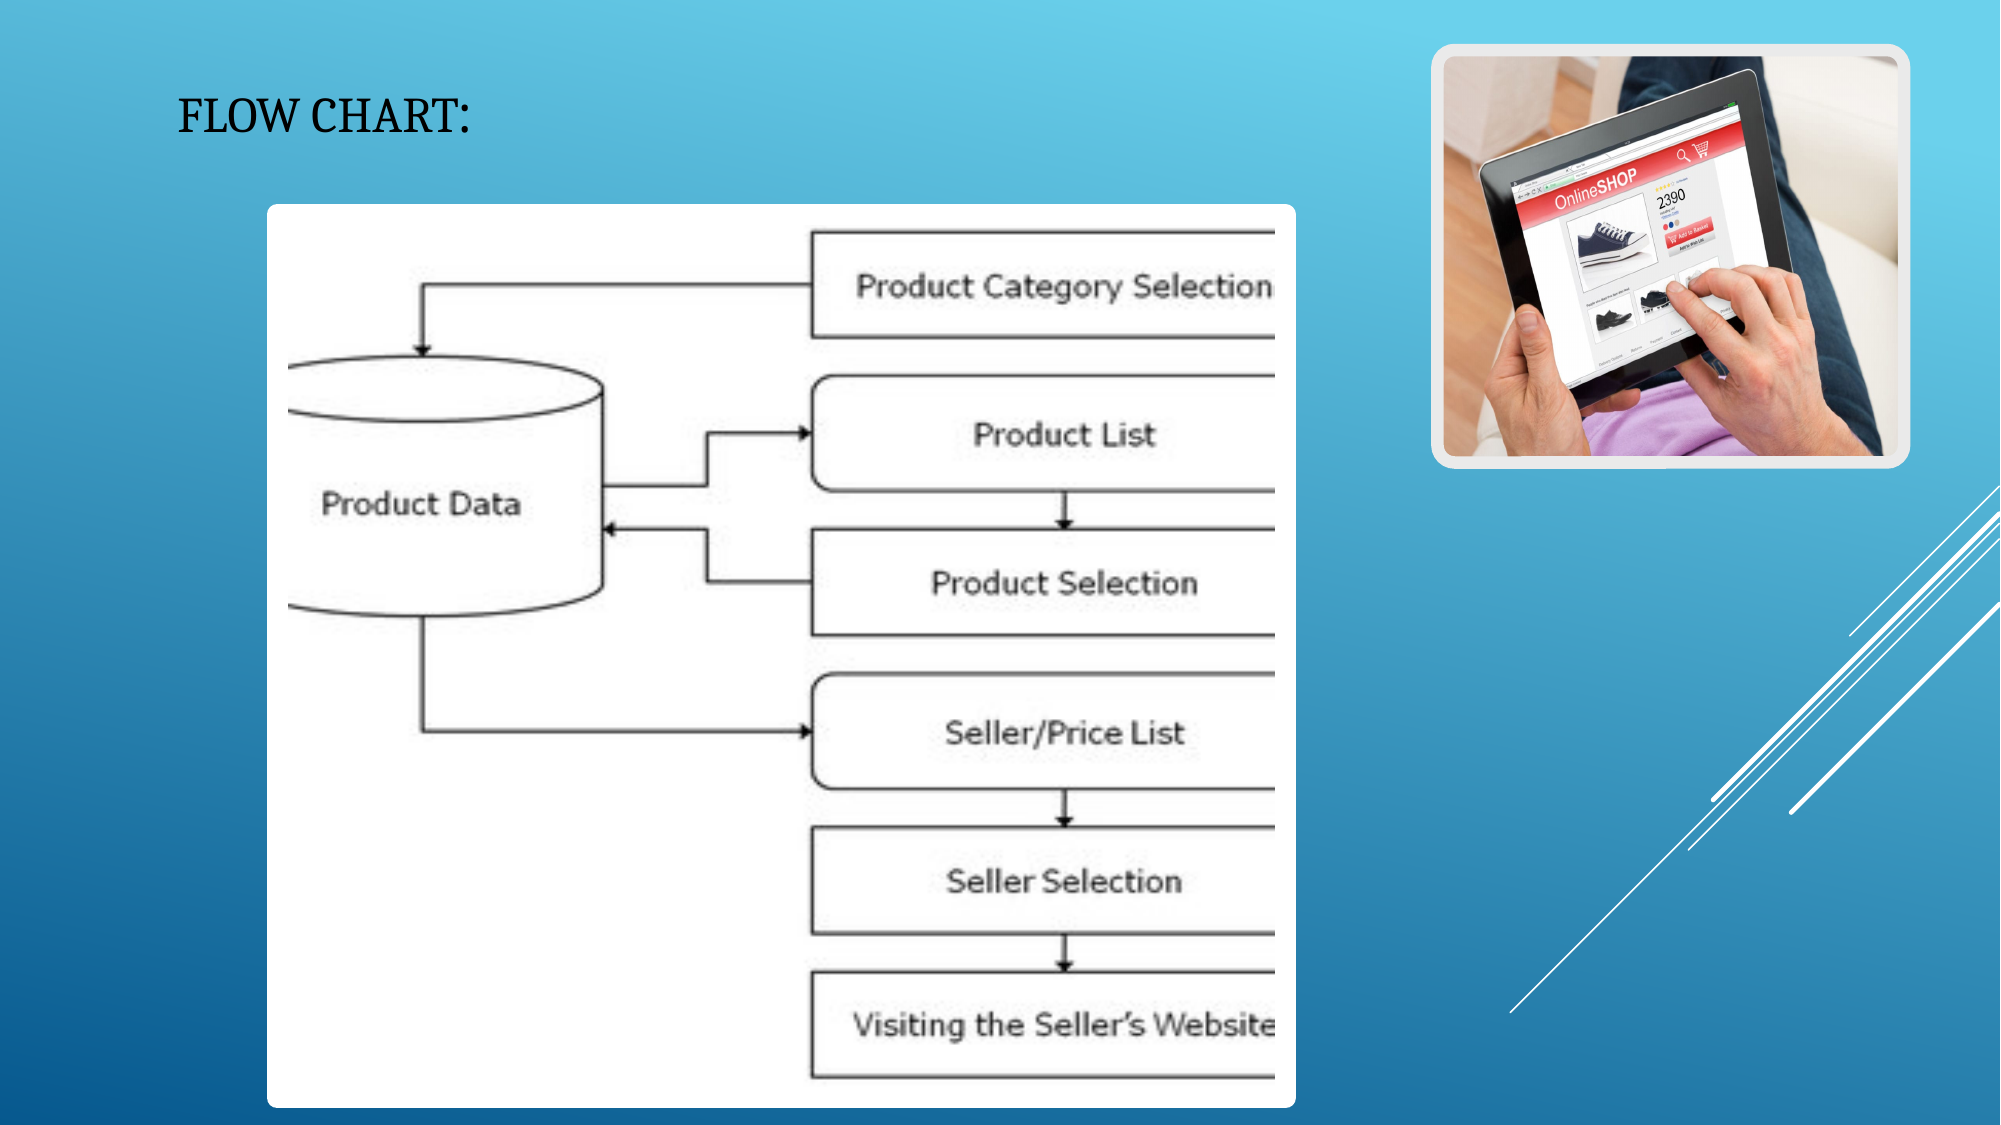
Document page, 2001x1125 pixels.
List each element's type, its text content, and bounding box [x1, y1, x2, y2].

picture [287, 224, 1276, 1088]
picture [1437, 49, 1905, 463]
text_box FLOW CHART: [162, 74, 538, 150]
